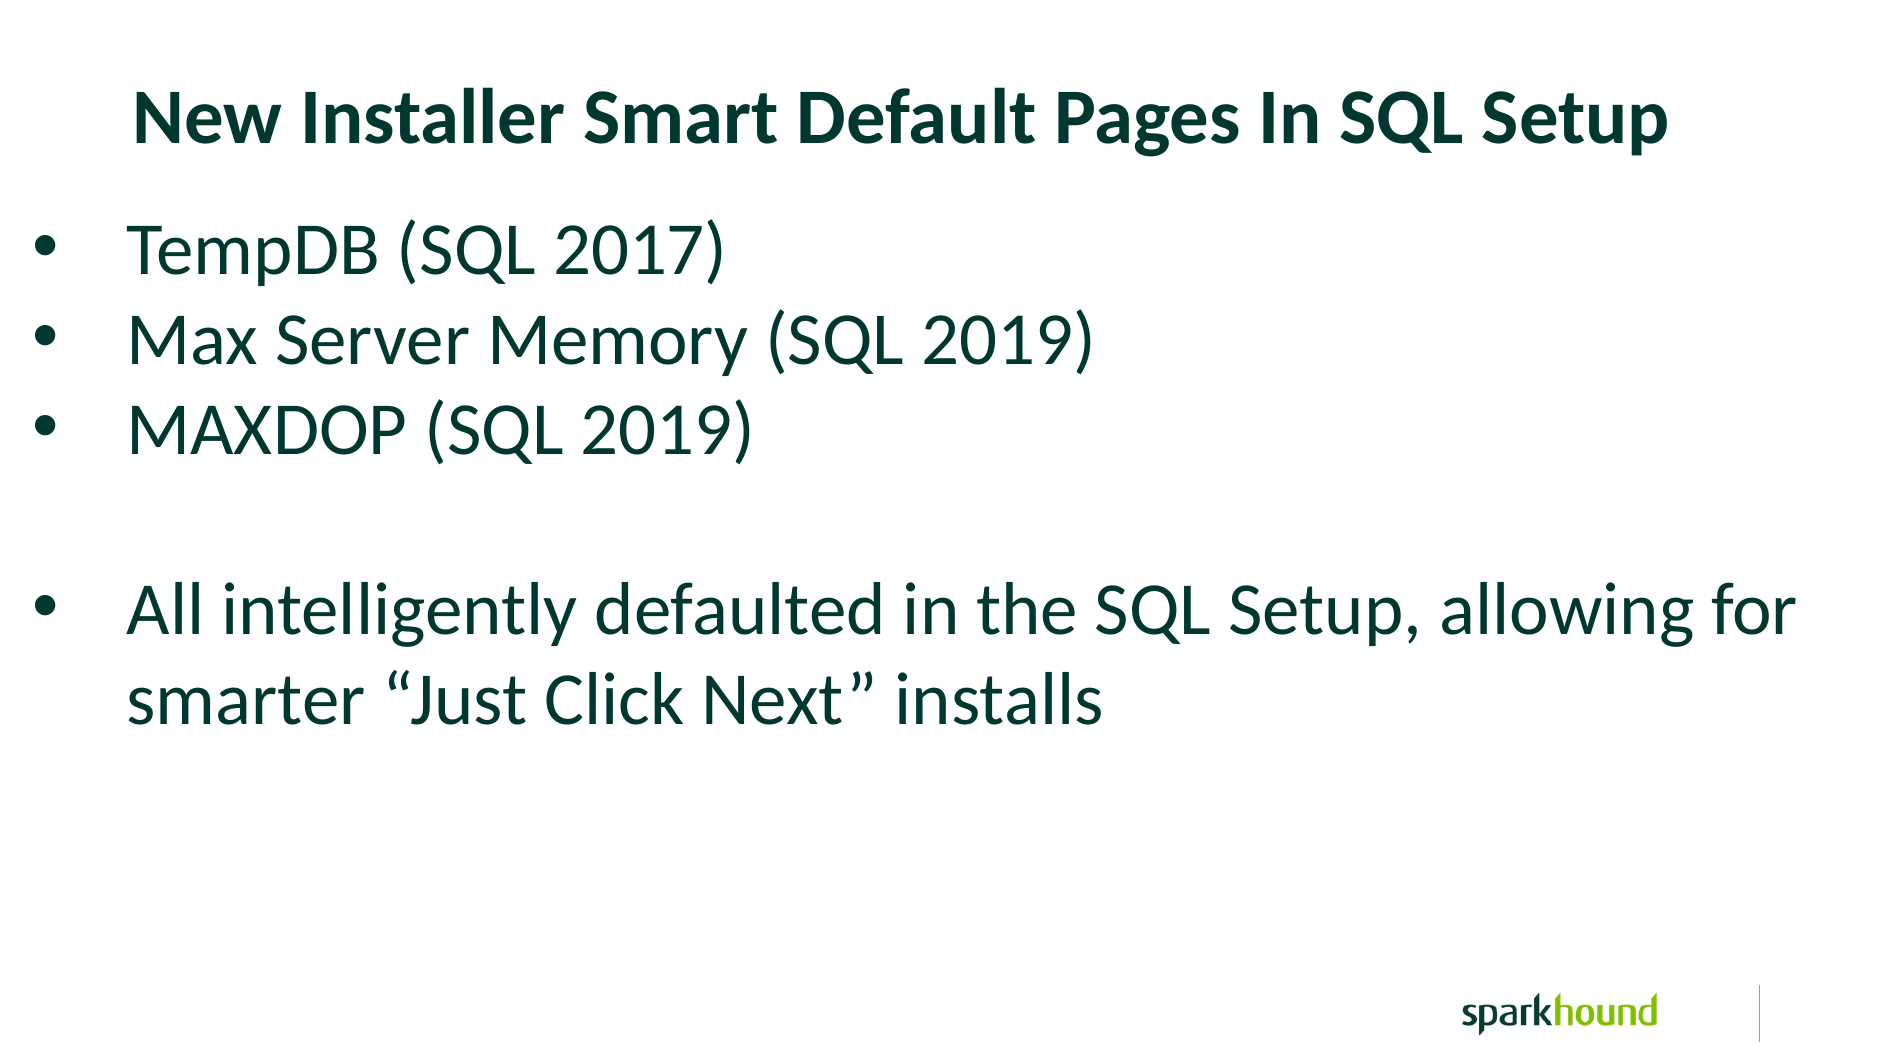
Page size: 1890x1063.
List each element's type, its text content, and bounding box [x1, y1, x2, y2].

title New Installer Smart Default Pages In SQL Setup [117, 59, 1890, 178]
text_box TempDB (SQL 2017) Max Server Memory (SQL 2019) MAXDOP (SQL 2019) All intelligently defaulted in the SQL Setup, allowing for smarter “Just Click Next” installs [18, 192, 1844, 747]
picture [1461, 991, 1658, 1036]
